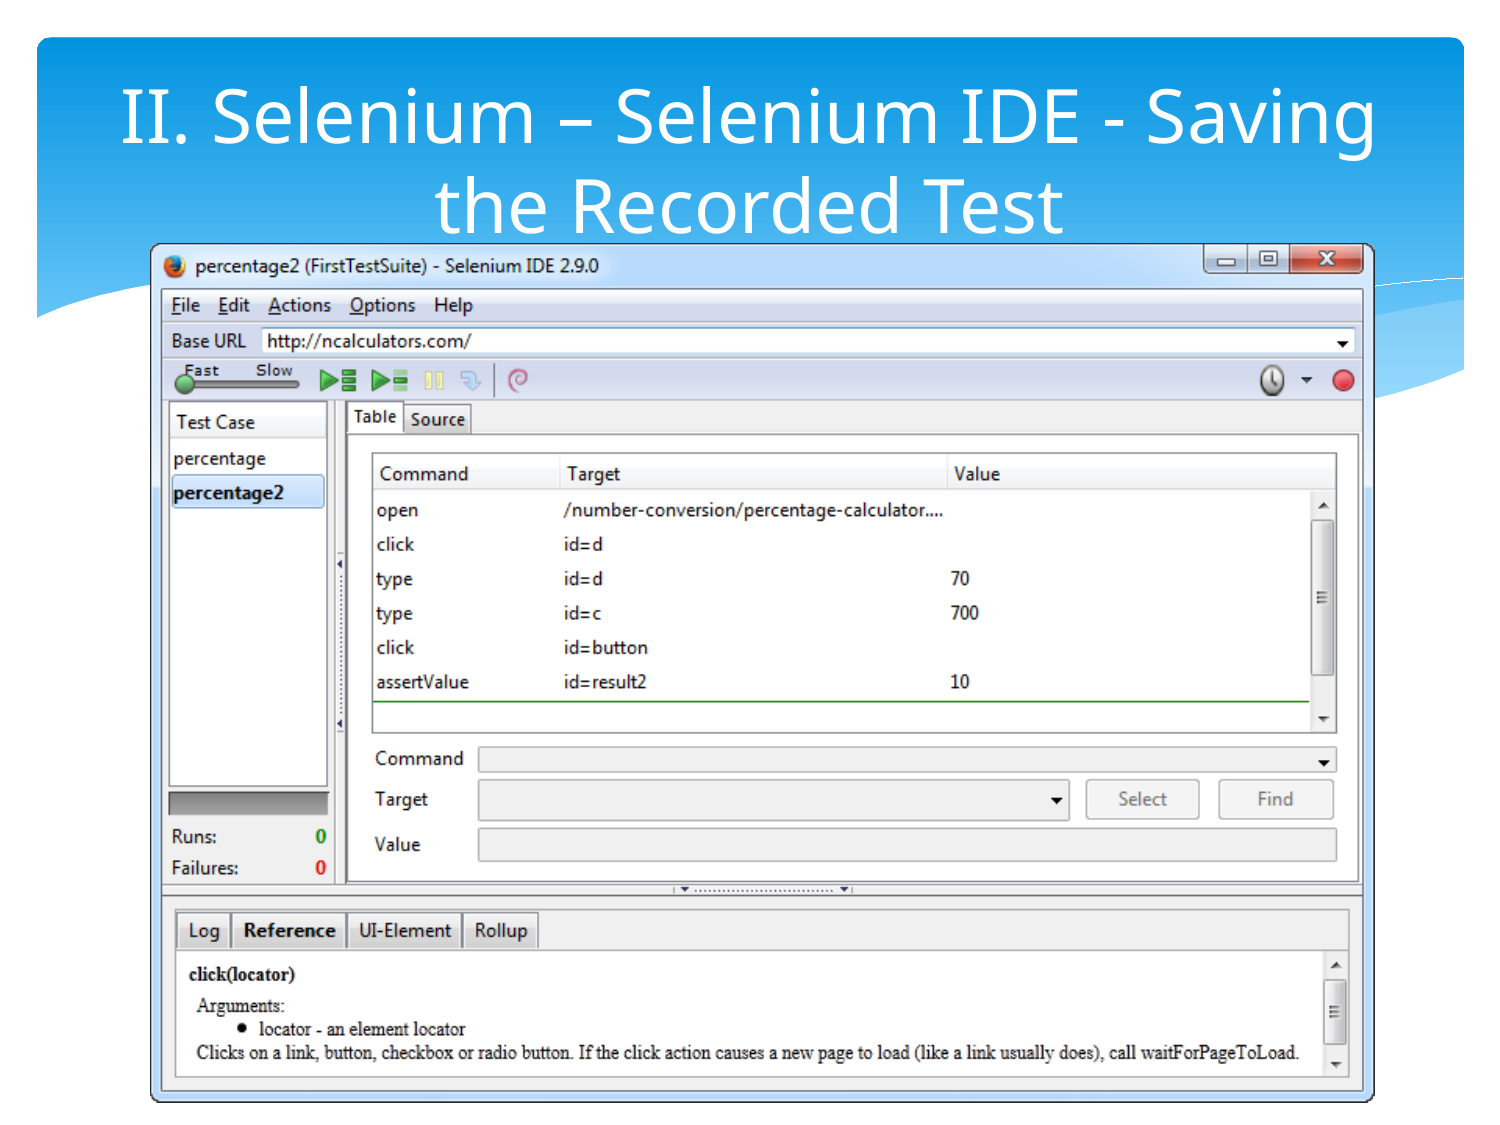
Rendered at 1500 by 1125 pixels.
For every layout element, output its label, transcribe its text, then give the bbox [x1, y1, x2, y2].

picture [149, 242, 1375, 1103]
title II. Selenium – Selenium IDE - Saving the Recorded Test [75, 55, 1425, 261]
